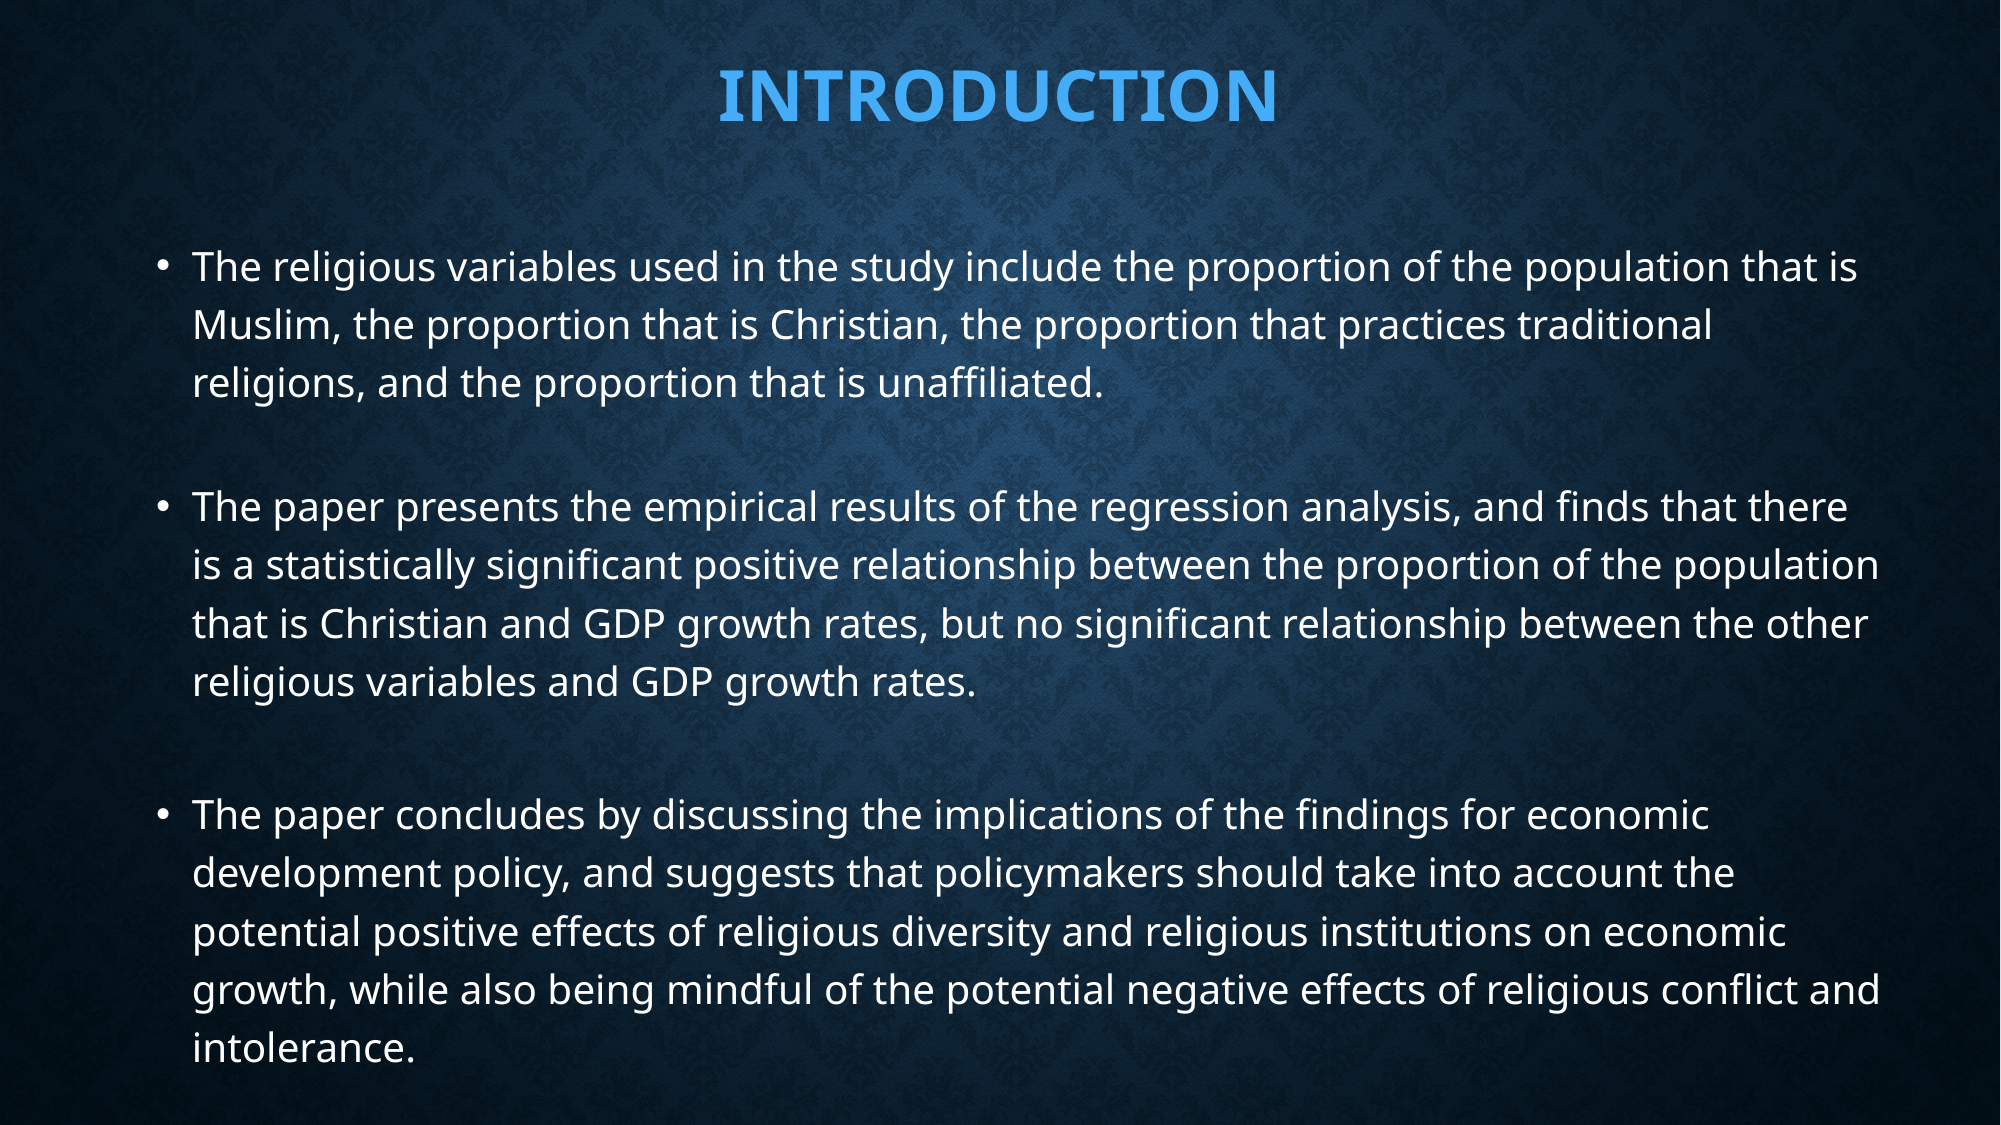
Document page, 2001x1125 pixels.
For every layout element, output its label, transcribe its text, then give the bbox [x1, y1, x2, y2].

text_box Introduction [0, 44, 2000, 153]
text_box The religious variables used in the study include the proportion of the population that is Muslim, the proportion that is Christian, the proportion that practices traditional religions, and the proportion that is unaffiliated. The paper presents the empirical results of the regression analysis, and finds that there is a statistically significant positive relationship between the proportion of the population that is Christian and GDP growth rates, but no significant relationship between the other religious variables and GDP growth rates. The paper concludes by discussing the implications of the findings for economic development policy, and suggests that policymakers should take into account the potential positive effects of religious diversity and religious institutions on economic growth, while also being mindful of the potential negative effects of religious conflict and intolerance. [141, 223, 1902, 1081]
